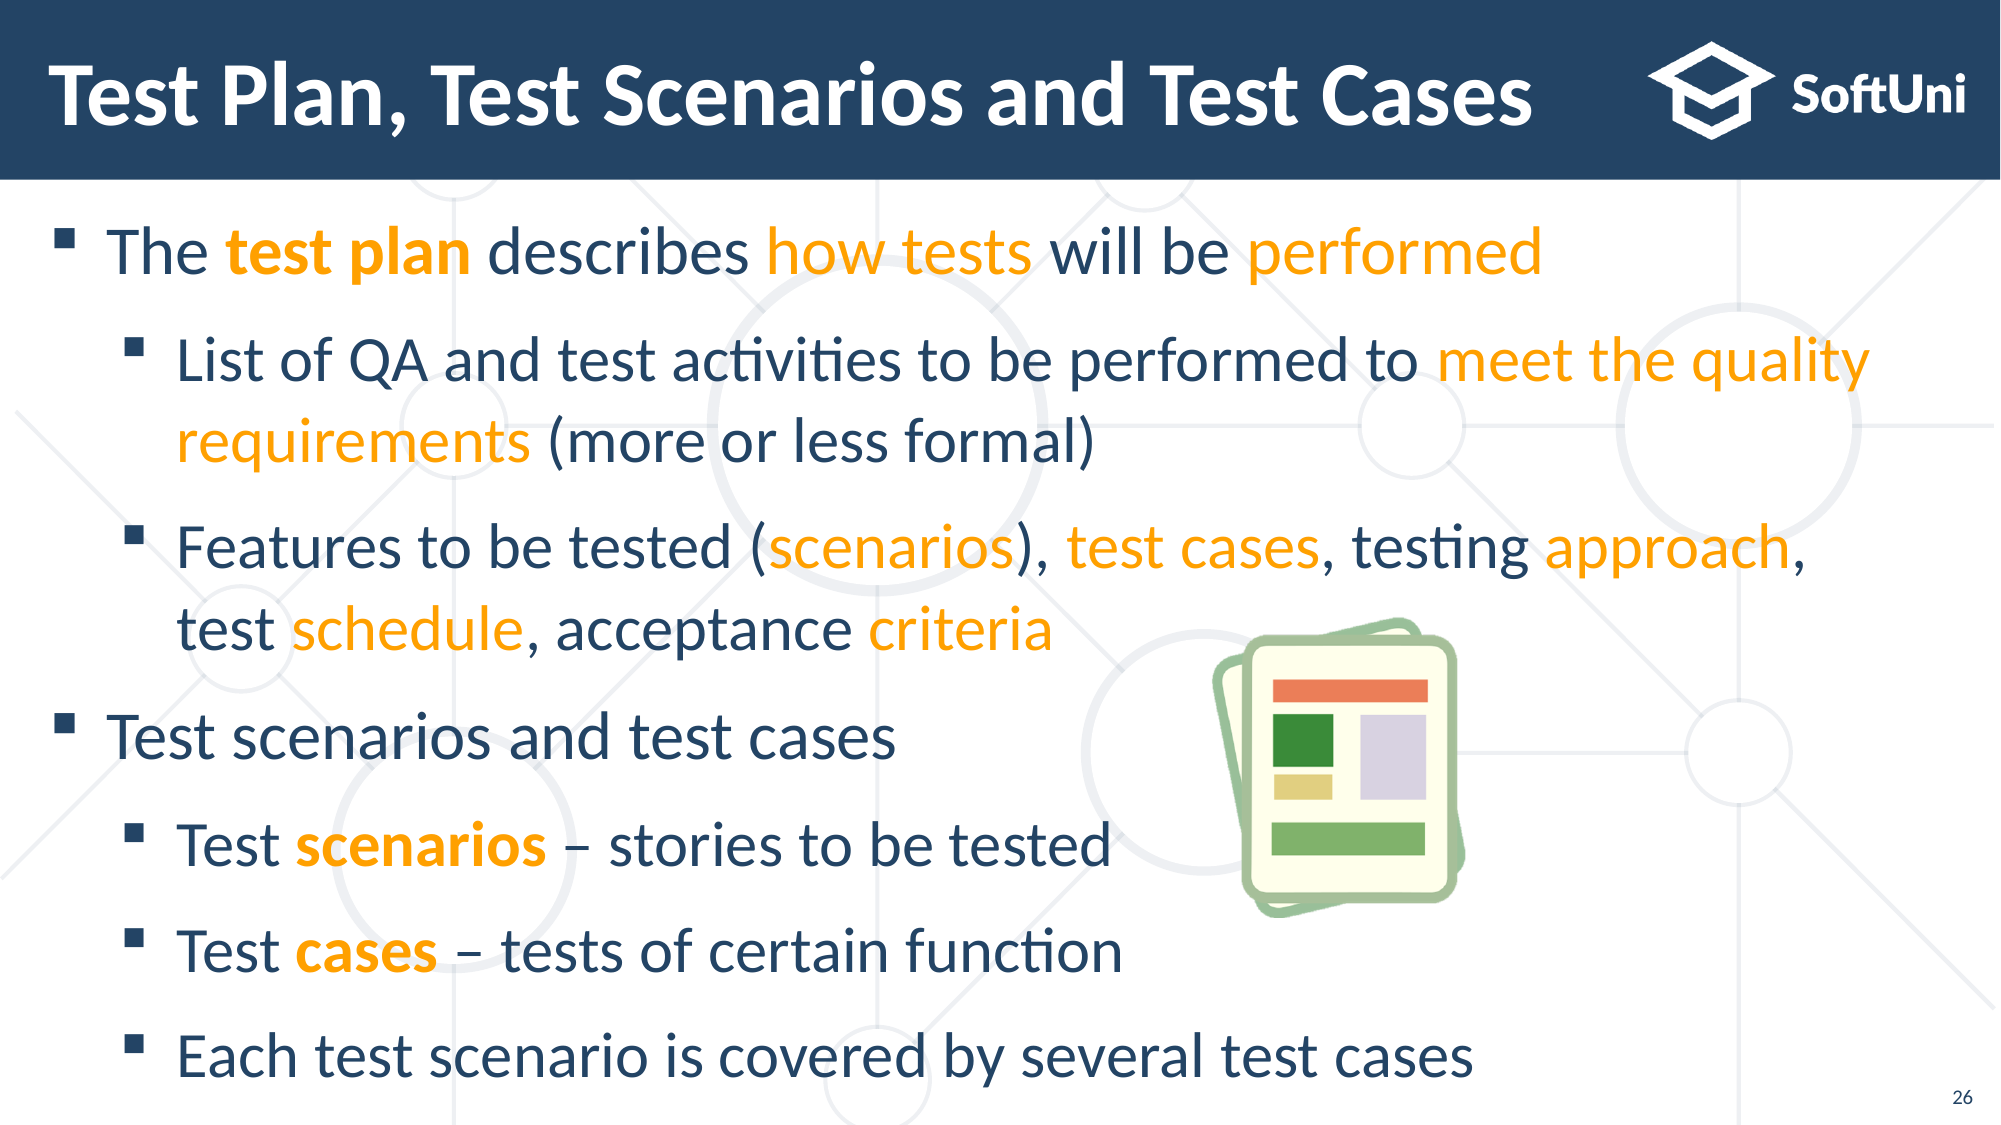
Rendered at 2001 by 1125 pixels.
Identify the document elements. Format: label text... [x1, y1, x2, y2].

title Test Plan, Test Scenarios and Test Cases [31, 16, 1625, 162]
list The test plan describes how tests will be performed List of QA and test activities to be performed to meet the quality requirements (more or less formal) Features to be tested (scenarios), test cases, testing approach, test schedule, acceptance criteria Test scenarios and test cases Test scenarios – stories to be tested Test cases – tests of certain function Each test scenario is covered by several test cases [31, 196, 1970, 1104]
slide_number 26 [1927, 1067, 1989, 1117]
picture [1208, 613, 1488, 918]
